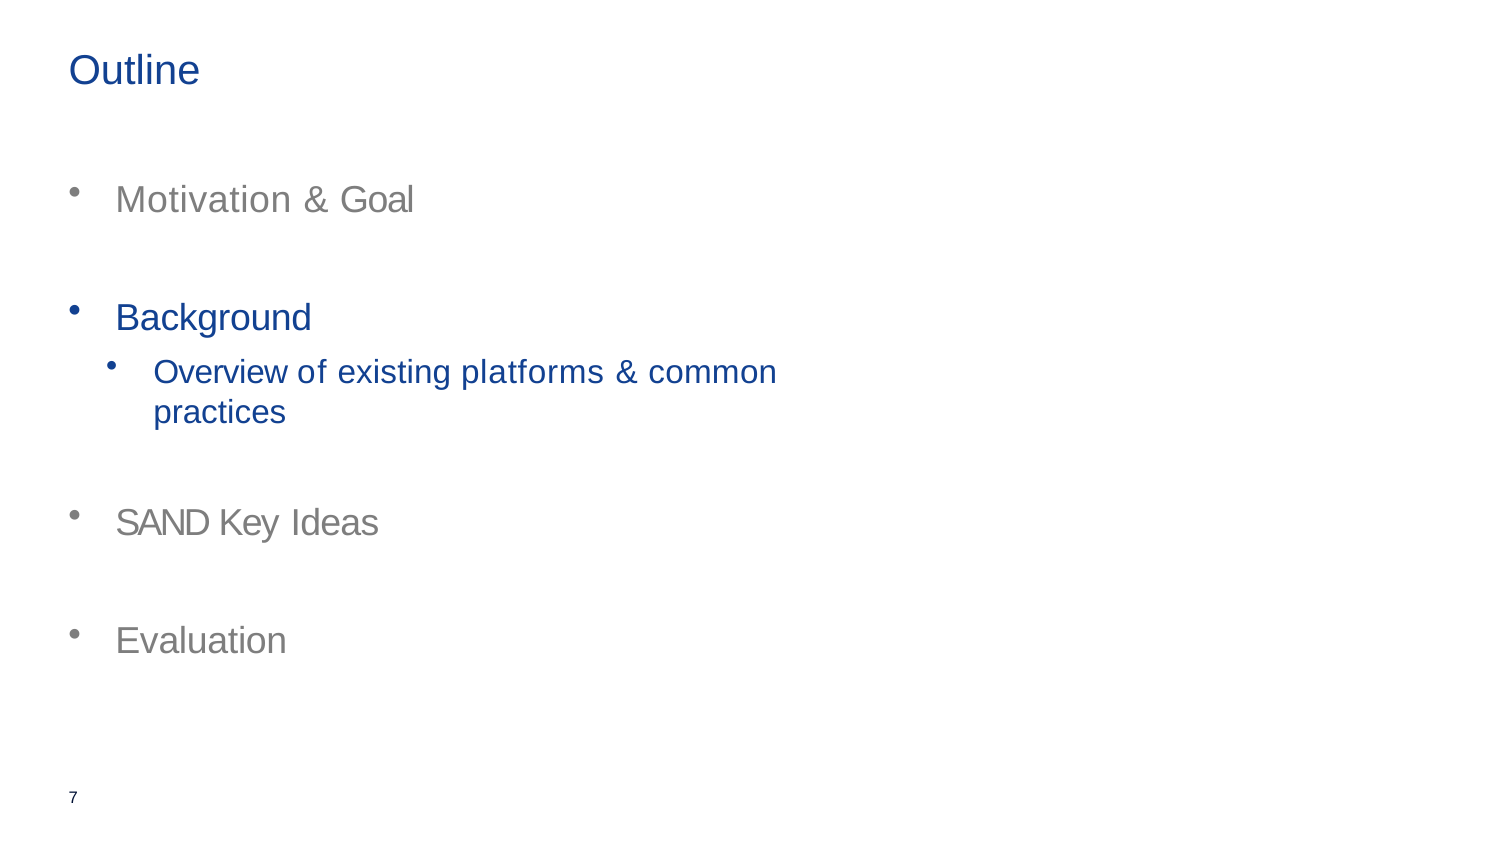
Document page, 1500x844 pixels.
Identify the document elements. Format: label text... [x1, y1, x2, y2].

slide_number 7 [62, 787, 95, 814]
text_box Motivation & Goal Background Overview of existing platforms & common practices SAND Key Ideas Evaluation [66, 172, 920, 661]
title Outline [66, 40, 325, 172]
